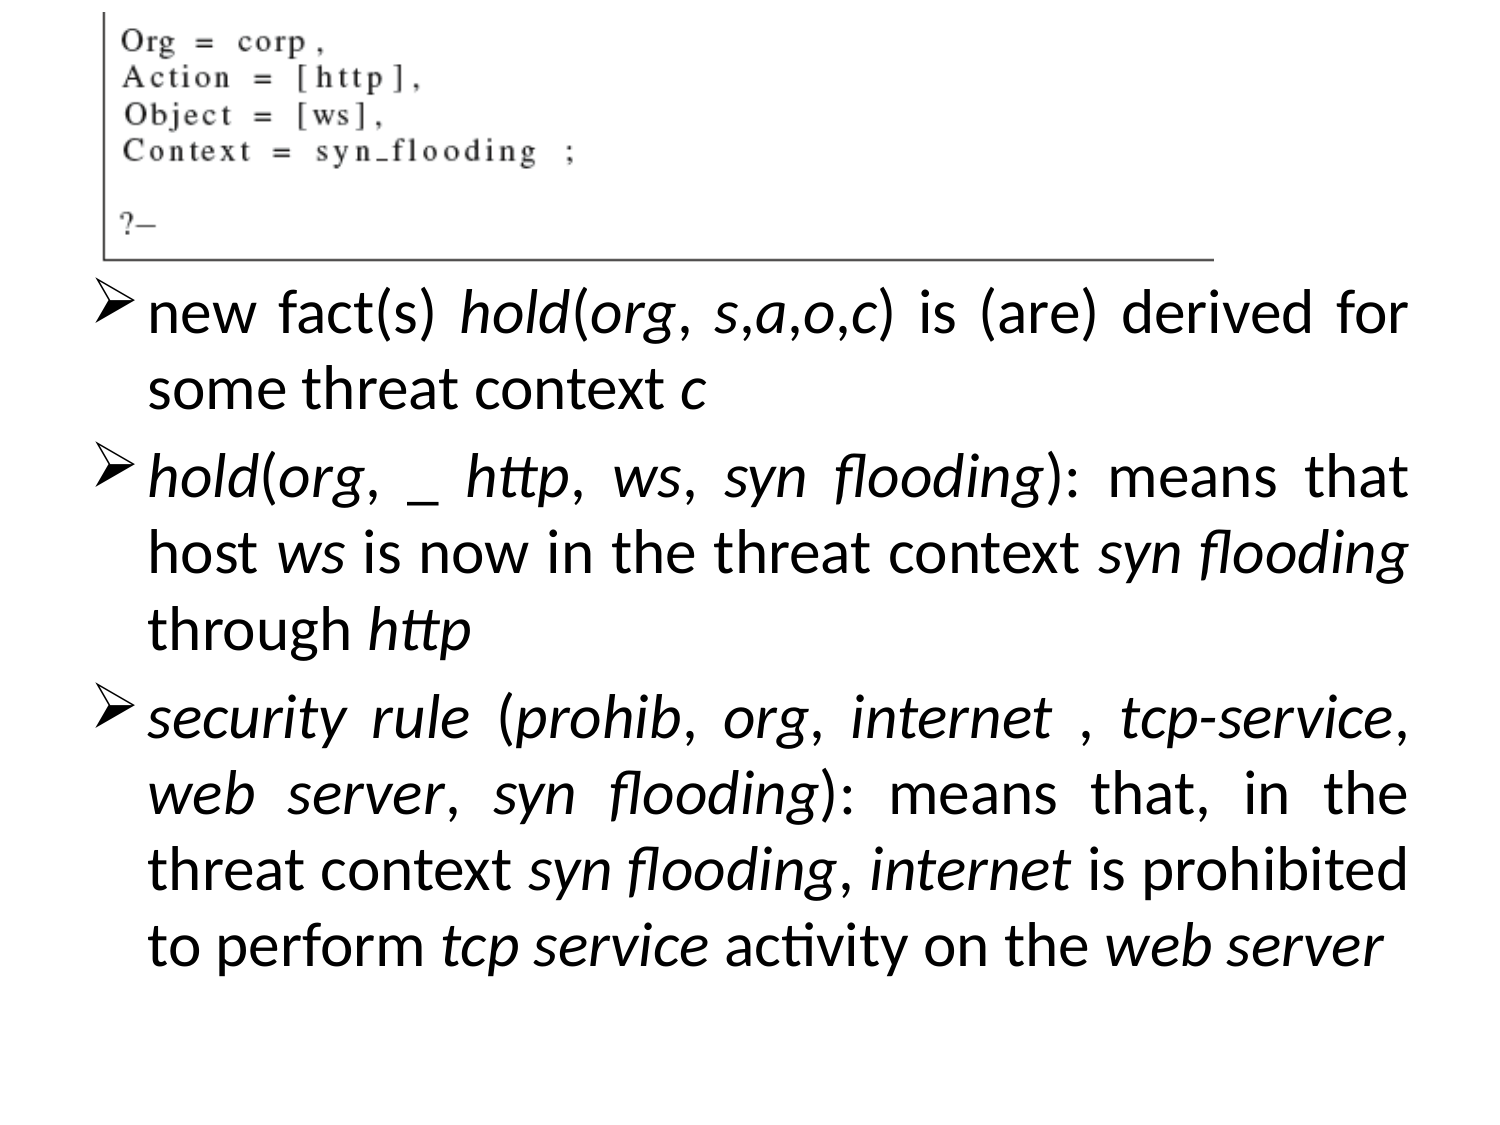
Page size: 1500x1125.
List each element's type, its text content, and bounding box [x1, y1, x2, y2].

list new fact(s) hold(org, s,a,o,c) is (are) derived for some threat context c hold(org, _ http, ws, syn flooding): means that host ws is now in the threat context syn flooding through http security rule (prohib, org, internet , tcp-service, web server, syn flooding): means that, in the threat context syn flooding, internet is prohibited to perform tcp service activity on the web server [75, 262, 1425, 1005]
picture [94, 12, 1215, 269]
